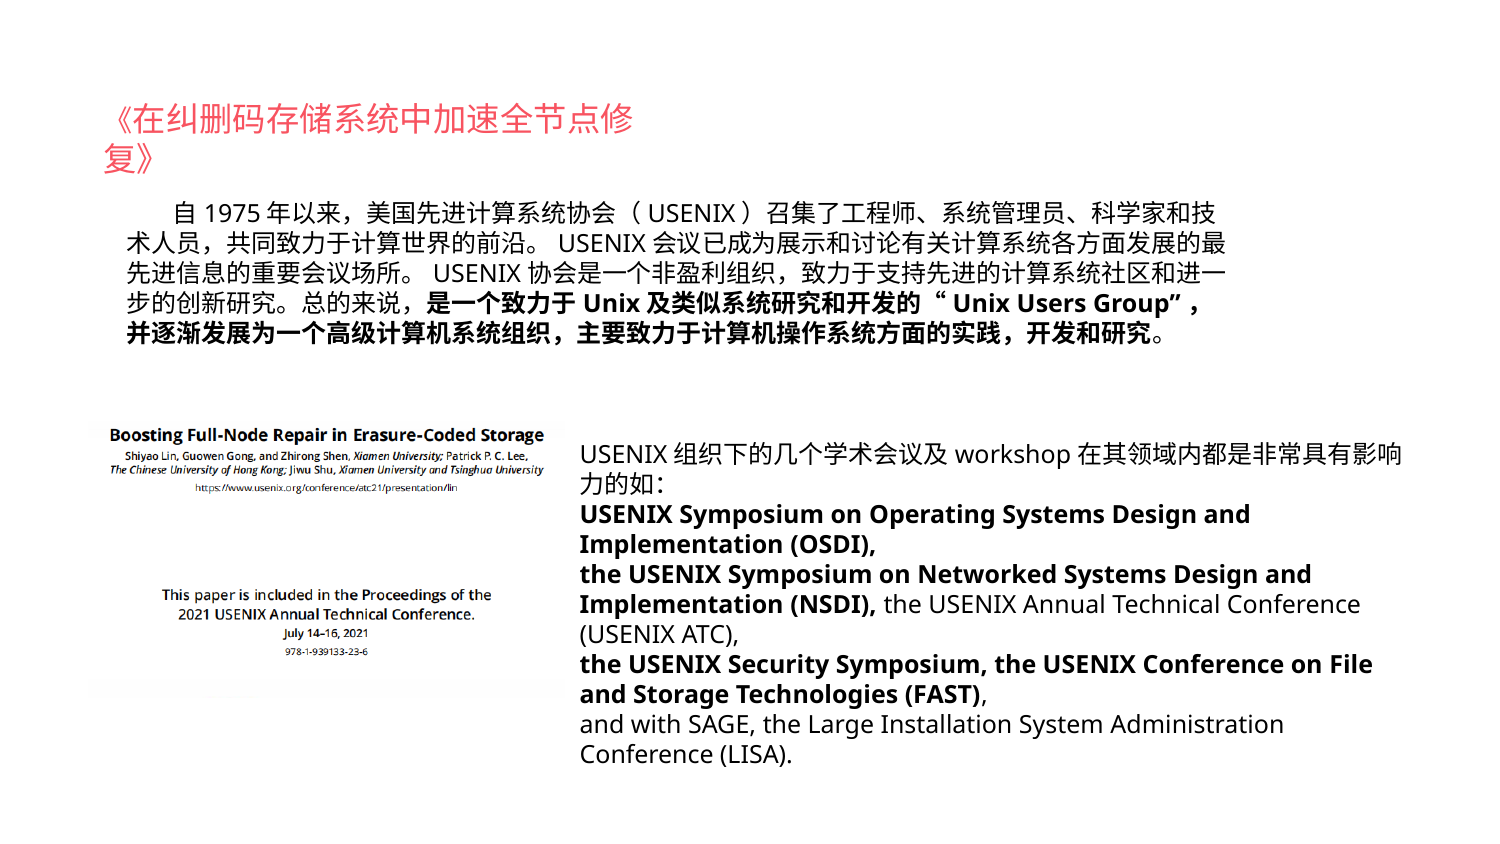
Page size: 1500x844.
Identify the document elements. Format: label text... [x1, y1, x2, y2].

text_box 自1975年以来，美国先进计算系统协会（USENIX）召集了工程师、系统管理员、科学家和技术人员，共同致力于计算世界的前沿。USENIX会议已成为展示和讨论有关计算系统各方面发展的最先进信息的重要会议场所。USENIX协会是一个非盈利组织，致力于支持先进的计算系统社区和进一步的创新研究。总的来说，是一个致力于Unix及类似系统研究和开发的“Unix Users Group”，并逐渐发展为一个高级计算机系统组织，主要致力于计算机操作系统方面的实践，开发和研究。 [112, 185, 1244, 355]
text_box 《在纠删码存储系统中加速全节点修复》 [88, 91, 686, 186]
picture [88, 421, 565, 698]
text_box USENIX组织下的几个学术会议及workshop在其领域内都是非常具有影响力的如： USENIX Symposium on Operating Systems Design and Implementation (OSDI), the USENIX Symposium on Networked Systems Design and Implementation (NSDI), the USENIX Annual Technical Conference (USENIX ATC), the USENIX Security Symposium, the USENIX Conference on File and Storage Technologies (FAST), and with SAGE, the Large Installation System Administration Conference (LISA). [564, 431, 1441, 776]
